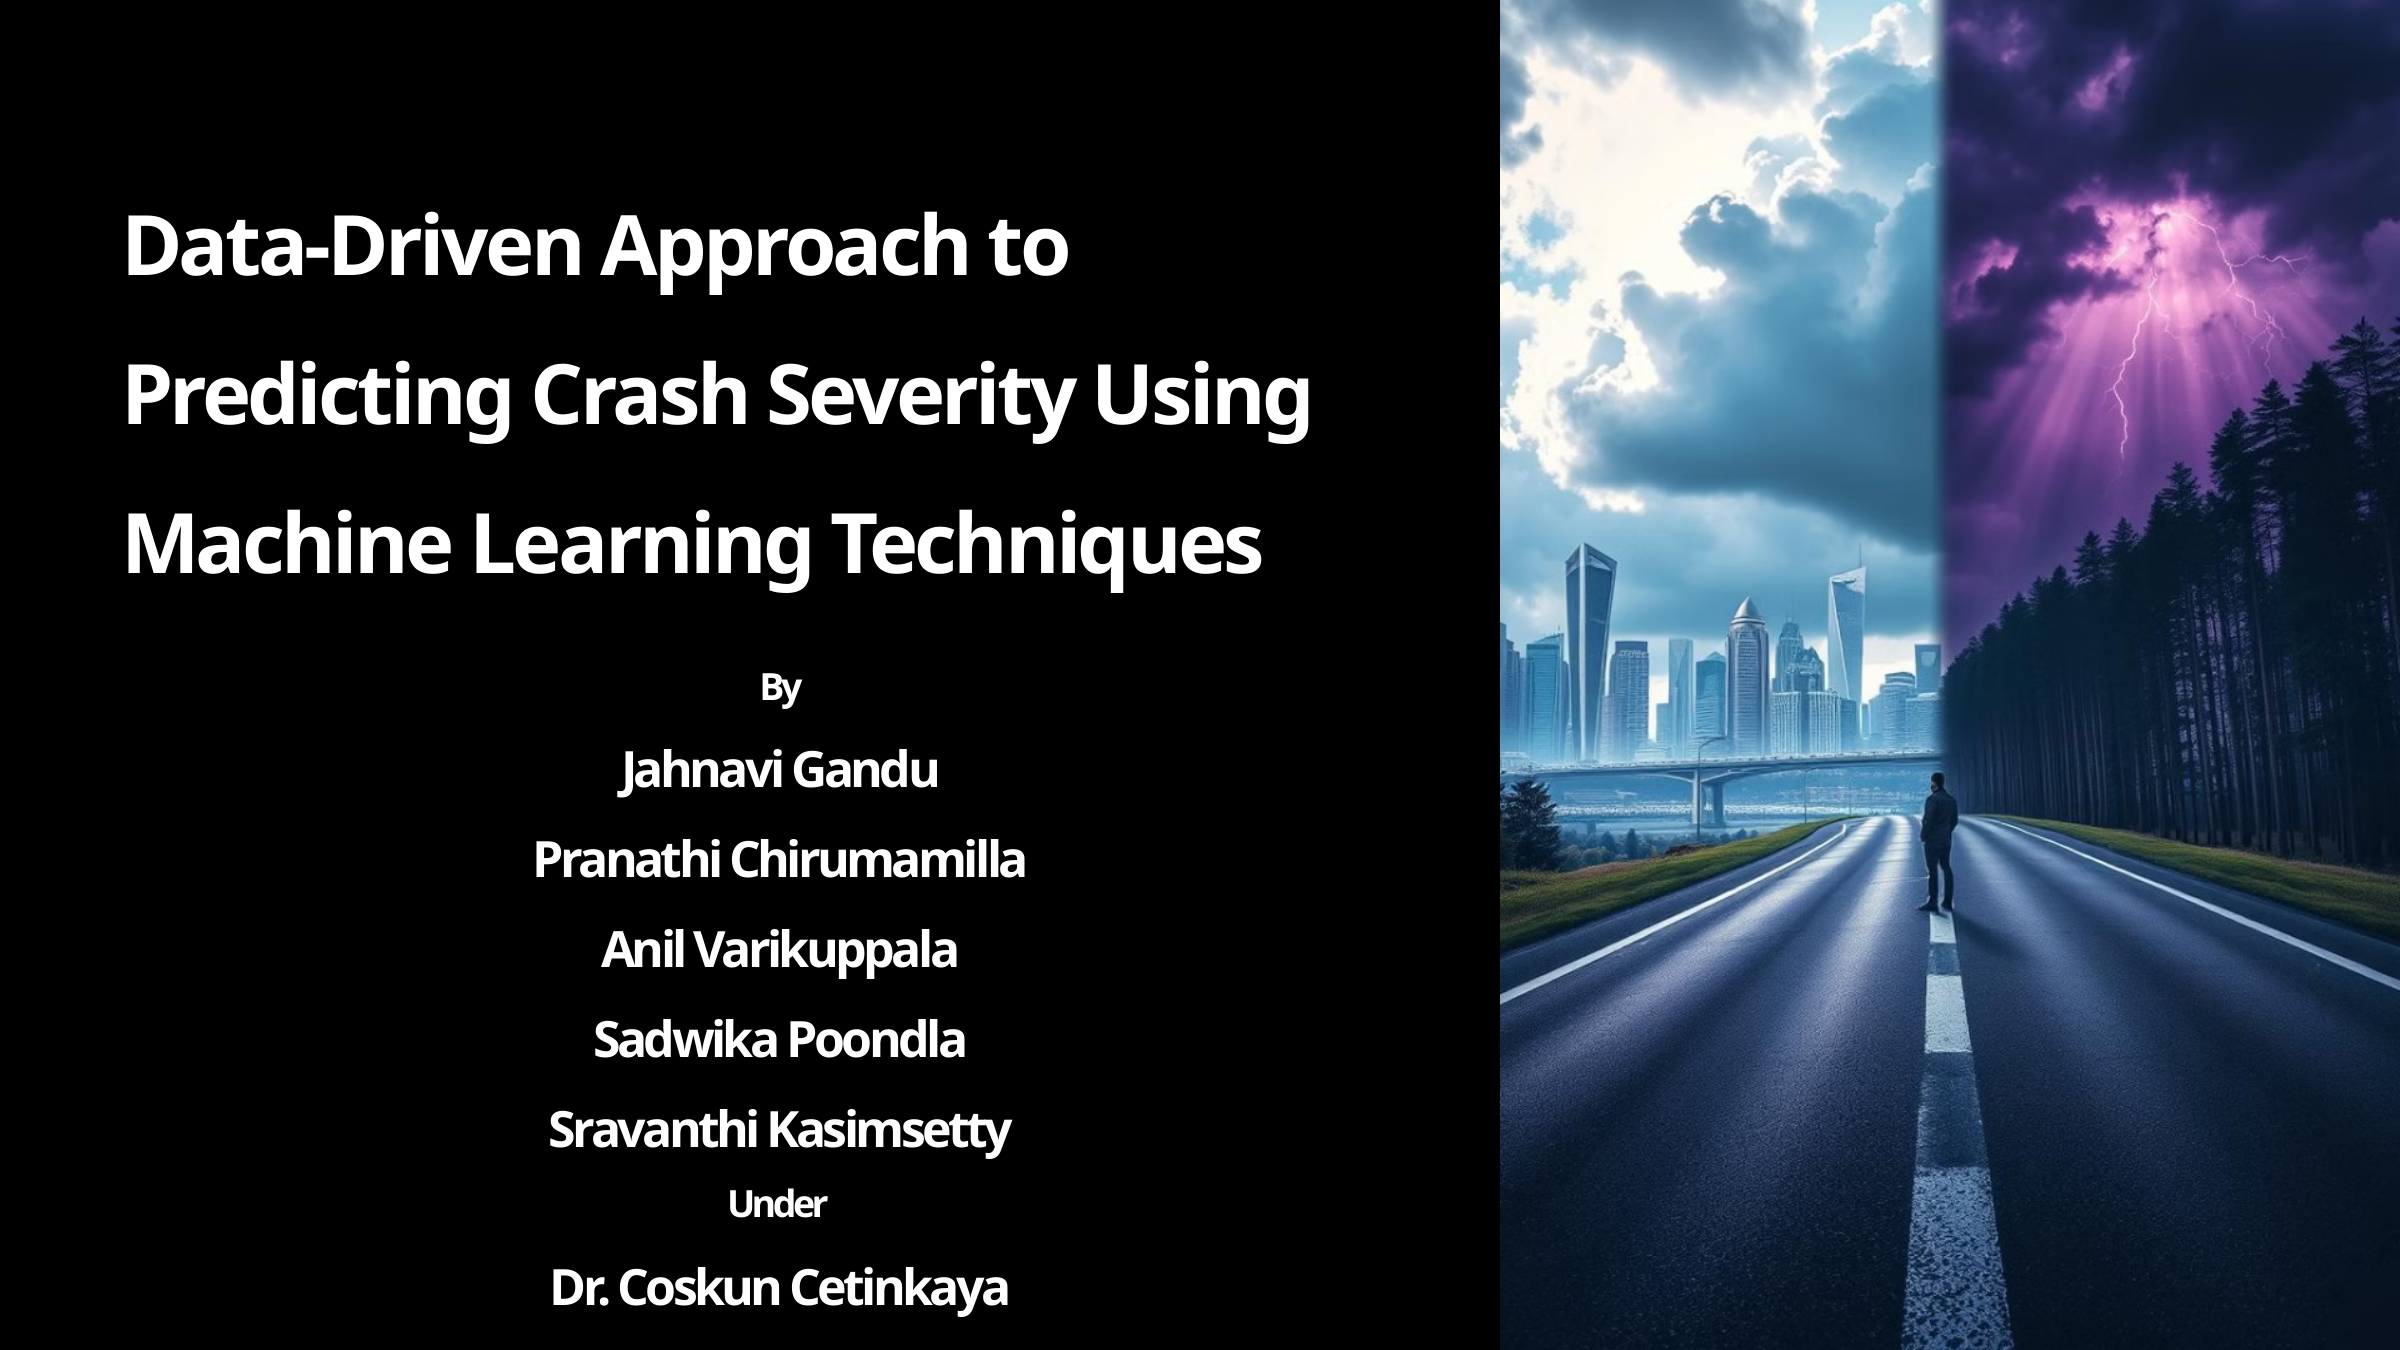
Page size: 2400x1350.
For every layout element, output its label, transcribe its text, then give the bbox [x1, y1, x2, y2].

text_box Data-Driven Approach to Predicting Crash Severity Using Machine Learning Techniques [121, 143, 1425, 588]
text_box By Jahnavi Gandu Pranathi Chirumamilla Anil Varikuppala Sadwika Poondla Sravanthi Kasimsetty Under Dr. Coskun Cetinkaya Asst. Professor, Dept. of Computer Science [223, 558, 1338, 1350]
picture [1499, 0, 2400, 1350]
